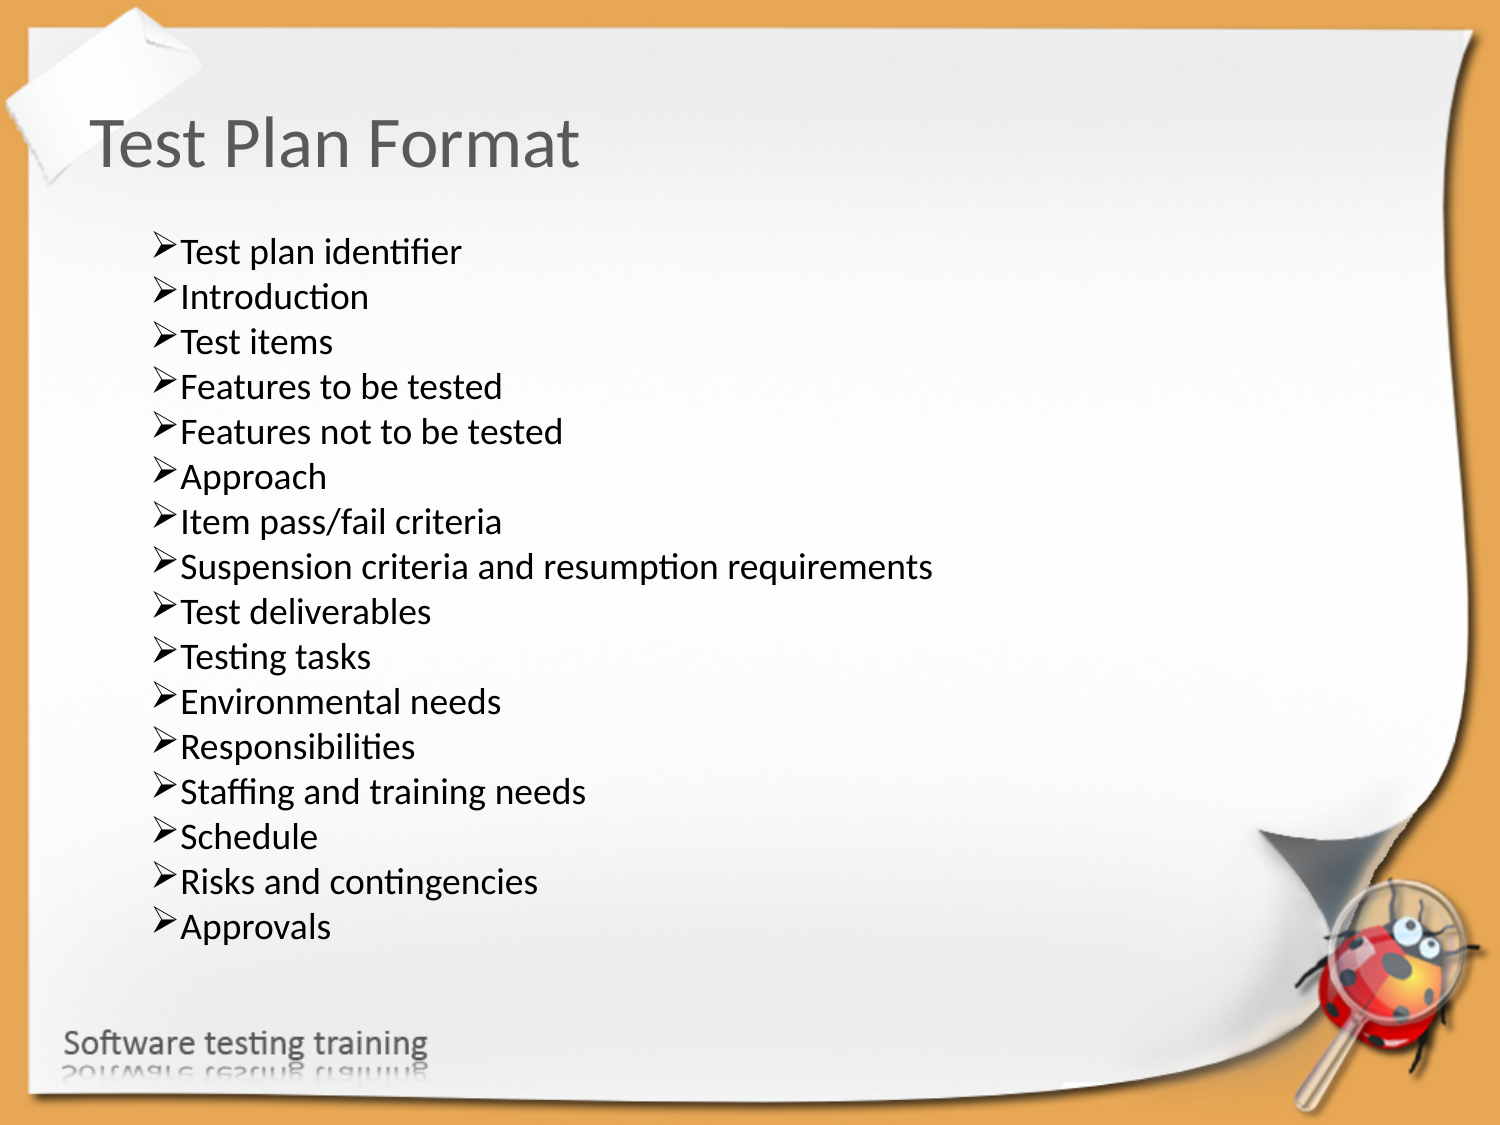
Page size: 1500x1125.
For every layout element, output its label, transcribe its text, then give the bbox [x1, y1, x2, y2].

text_box Test plan identifier Introduction Test items Features to be tested Features not to be tested Approach Item pass/fail criteria Suspension criteria and resumption requirements Test deliverables Testing tasks Environmental needs Responsibilities Staffing and training needs Schedule Risks and contingencies Approvals [135, 219, 1329, 955]
text_box Test Plan Format [75, 87, 1388, 190]
picture [0, 0, 1500, 1125]
